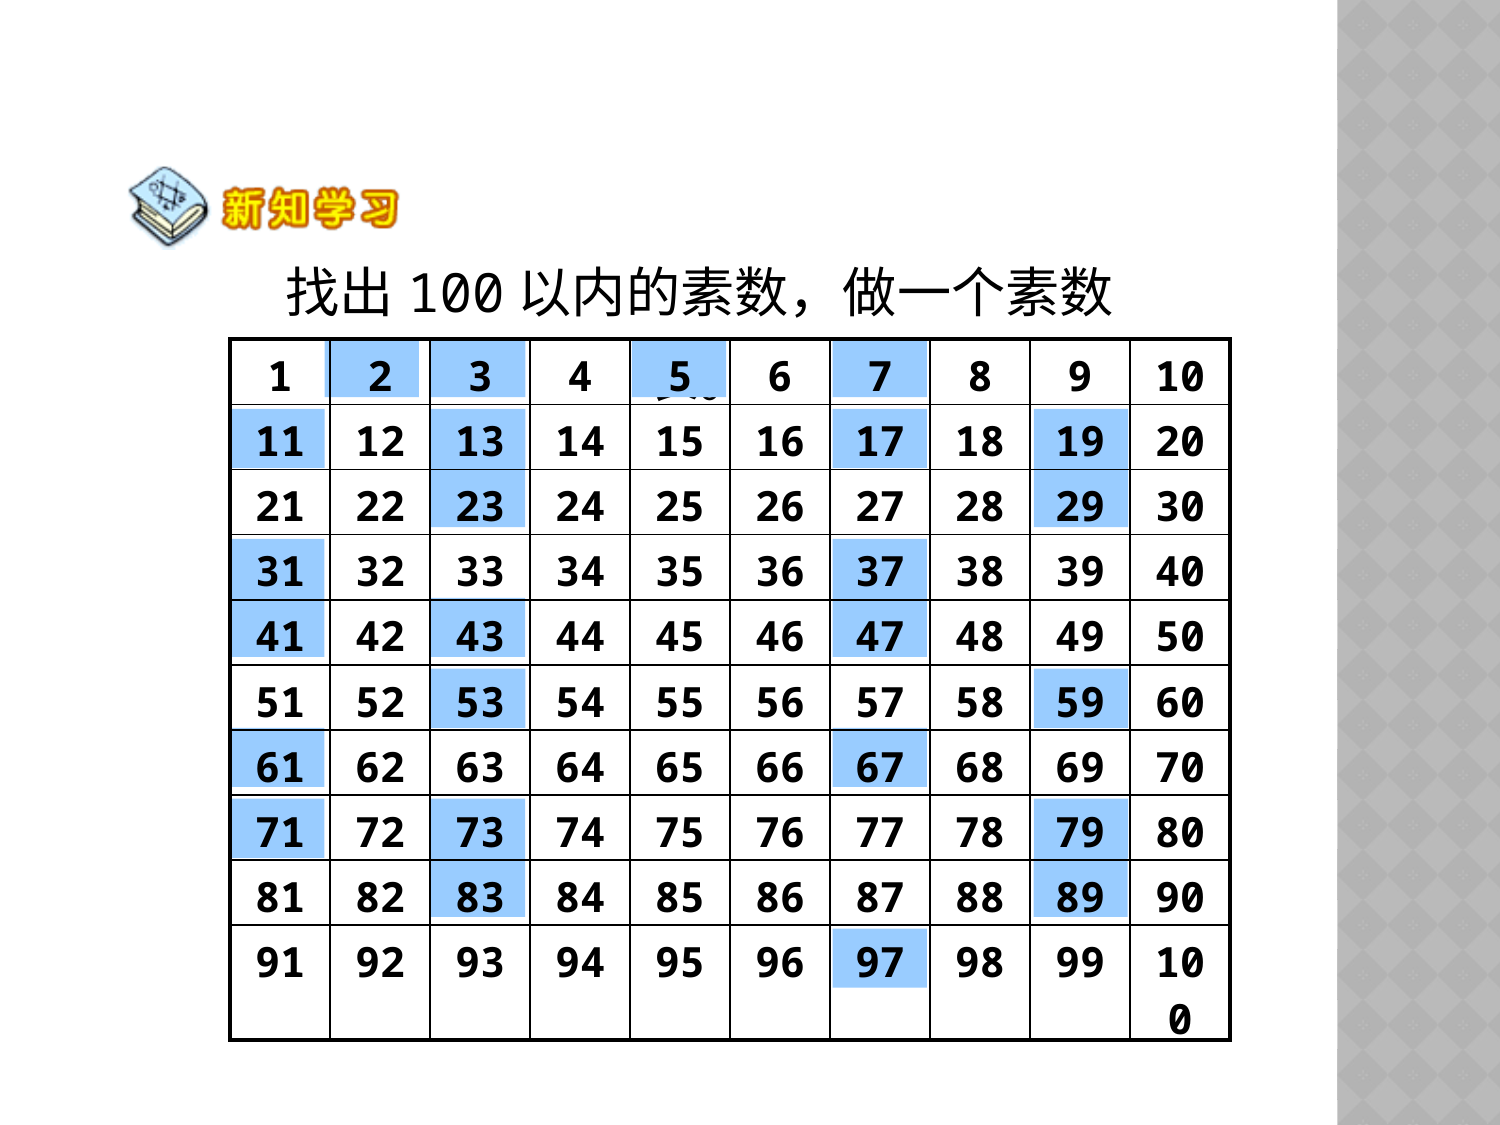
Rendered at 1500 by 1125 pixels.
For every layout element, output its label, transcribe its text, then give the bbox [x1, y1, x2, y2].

table_cell 22 [331, 470, 429, 534]
table_cell 68 [931, 731, 1029, 794]
table_cell 43 [431, 601, 529, 664]
table_cell 32 [331, 535, 429, 599]
table_cell 81 [232, 861, 329, 924]
table_cell 93 [431, 926, 529, 1038]
table_cell 60 [1131, 666, 1228, 729]
table_cell 31 [232, 535, 329, 599]
table_header 1 [232, 341, 329, 404]
table_header 7 [831, 341, 929, 404]
table_cell 21 [232, 470, 329, 534]
table_cell 96 [731, 926, 829, 1038]
table_cell 80 [1131, 796, 1228, 859]
table_cell 53 [431, 666, 529, 729]
table_cell 48 [931, 601, 1029, 664]
table_cell 85 [631, 861, 729, 924]
table_cell 30 [1131, 470, 1228, 534]
table_cell 38 [931, 535, 1029, 599]
table_header 10 [1131, 341, 1228, 404]
text_box 找出100以内的素数，做一个素数表。 [225, 231, 1176, 416]
table_cell 44 [531, 601, 629, 664]
table_cell 55 [631, 666, 729, 729]
table_cell 27 [831, 470, 929, 534]
table_cell 34 [531, 535, 629, 599]
table_header 2 [331, 341, 429, 404]
table_cell 92 [331, 926, 429, 1038]
table_cell 79 [1031, 796, 1129, 859]
table_cell 46 [731, 601, 829, 664]
table_header 5 [631, 341, 729, 404]
table_cell 19 [1031, 405, 1129, 469]
table_cell 33 [431, 535, 529, 599]
table_cell 89 [1031, 861, 1129, 924]
table_cell 72 [331, 796, 429, 859]
table_cell 29 [1031, 470, 1129, 534]
table_cell 42 [331, 601, 429, 664]
table_cell 71 [232, 796, 329, 859]
table_cell 64 [531, 731, 629, 794]
table_cell 16 [731, 405, 829, 469]
table_cell 47 [831, 601, 929, 664]
table_cell 26 [731, 470, 829, 534]
table_cell 28 [931, 470, 1029, 534]
table_cell 14 [531, 405, 629, 469]
table_cell 66 [731, 731, 829, 794]
table_cell 91 [232, 926, 329, 1038]
table_cell 17 [831, 405, 929, 469]
table_header 3 [431, 341, 529, 404]
table_cell 45 [631, 601, 729, 664]
text_box 3 [1337, 0, 1500, 1125]
table_cell 94 [531, 926, 629, 1038]
table_cell 15 [631, 405, 729, 469]
table_cell 99 [1031, 926, 1129, 1038]
table_header 4 [531, 341, 629, 404]
table_cell 90 [1131, 861, 1228, 924]
table_cell 58 [931, 666, 1029, 729]
table_cell 13 [431, 405, 529, 469]
table_cell 39 [1031, 535, 1129, 599]
table_cell 88 [931, 861, 1029, 924]
table_cell 67 [831, 731, 929, 794]
table_cell 63 [431, 731, 529, 794]
table_cell 69 [1031, 731, 1129, 794]
table_cell 82 [331, 861, 429, 924]
table_cell 25 [631, 470, 729, 534]
table_cell 59 [1031, 666, 1129, 729]
table_cell 56 [731, 666, 829, 729]
table_cell 76 [731, 796, 829, 859]
table_cell 95 [631, 926, 729, 1038]
table_cell 49 [1031, 601, 1129, 664]
table_header 8 [931, 341, 1029, 404]
table_cell 75 [631, 796, 729, 859]
table_cell 100 [1131, 926, 1228, 1038]
table_cell 84 [531, 861, 629, 924]
table_cell 97 [831, 926, 929, 1038]
table_cell 83 [431, 861, 529, 924]
table_cell 61 [232, 731, 329, 794]
table_cell 86 [731, 861, 829, 924]
table_cell 36 [731, 535, 829, 599]
table_cell 57 [831, 666, 929, 729]
table_cell 54 [531, 666, 629, 729]
table_cell 74 [531, 796, 629, 859]
table_cell 11 [232, 405, 329, 469]
table_cell 52 [331, 666, 429, 729]
table_cell 35 [631, 535, 729, 599]
table_cell 18 [931, 405, 1029, 469]
table_cell 78 [931, 796, 1029, 859]
table_cell 41 [232, 601, 329, 664]
table_cell 23 [431, 470, 529, 534]
table_cell 98 [931, 926, 1029, 1038]
table_header 9 [1031, 341, 1129, 404]
table_cell 37 [831, 535, 929, 599]
table_cell 77 [831, 796, 929, 859]
table_cell 65 [631, 731, 729, 794]
table_cell 50 [1131, 601, 1228, 664]
table_cell 12 [331, 405, 429, 469]
table_header 6 [731, 341, 829, 404]
table_cell 24 [531, 470, 629, 534]
table_cell 87 [831, 861, 929, 924]
table_cell 40 [1131, 535, 1228, 599]
picture [123, 163, 402, 251]
table_cell 70 [1131, 731, 1228, 794]
table_cell 20 [1131, 405, 1228, 469]
table_cell 62 [331, 731, 429, 794]
table_cell 73 [431, 796, 529, 859]
table_cell 51 [232, 666, 329, 729]
